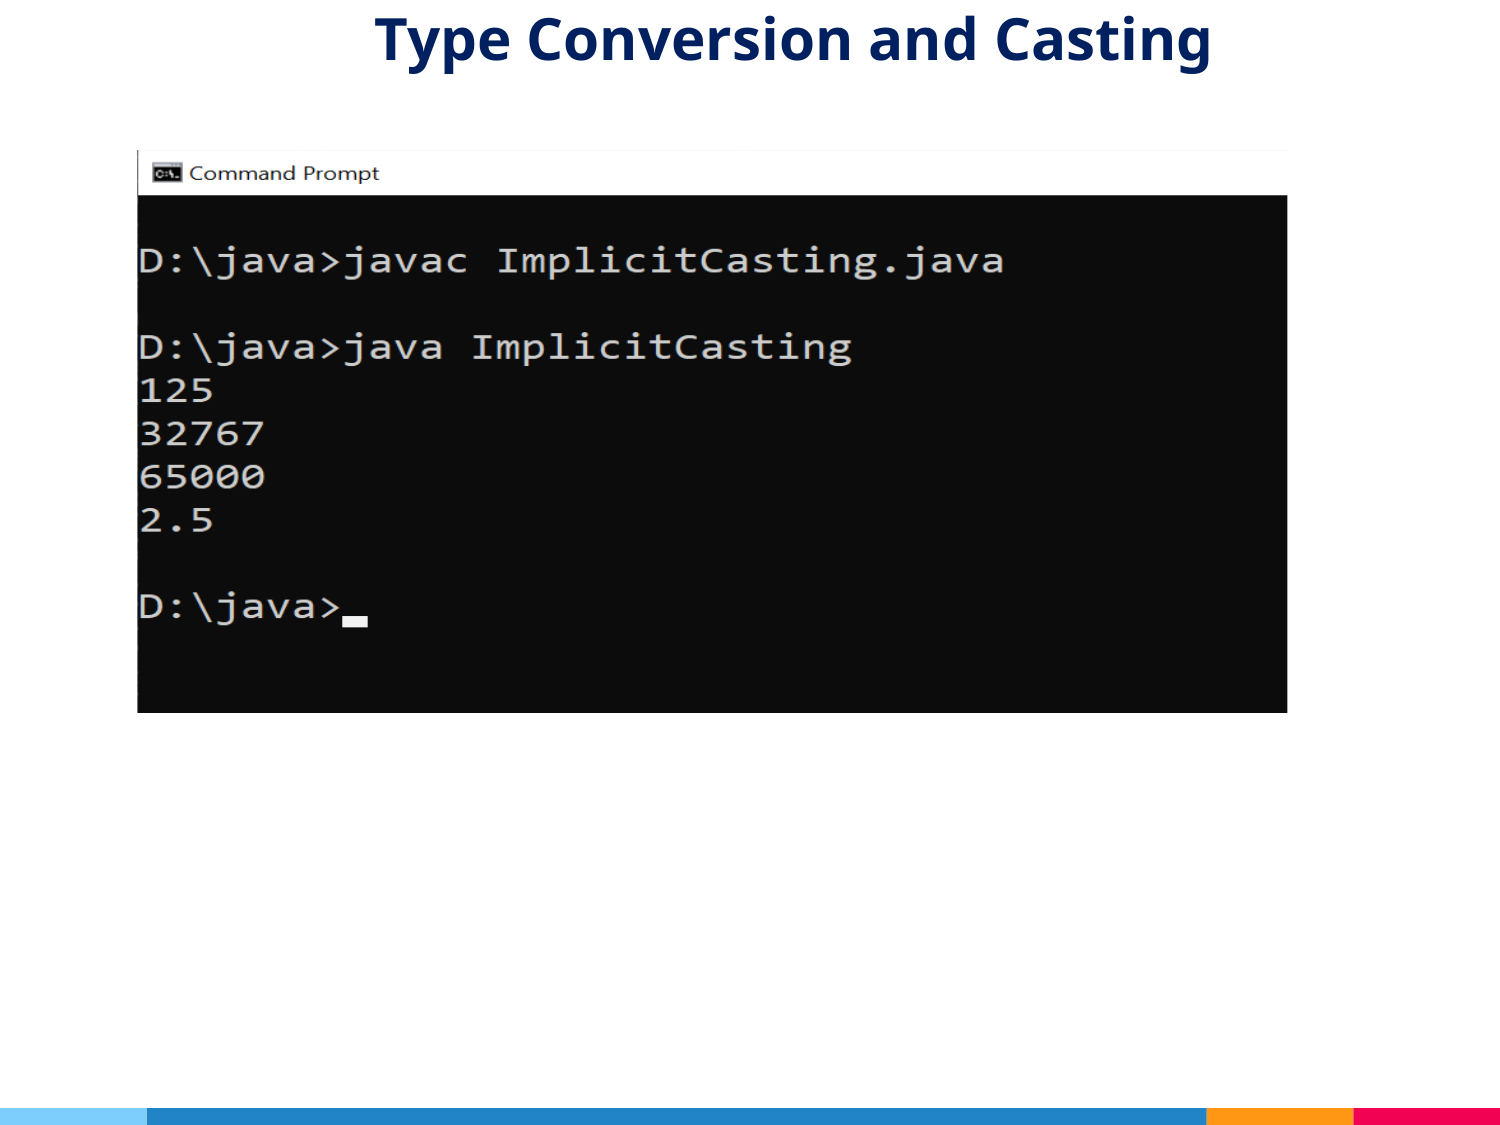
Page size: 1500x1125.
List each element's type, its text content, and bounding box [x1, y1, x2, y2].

text_box [162, 50, 1463, 163]
picture [137, 149, 1288, 713]
title Type Conversion and Casting [251, 10, 1338, 50]
